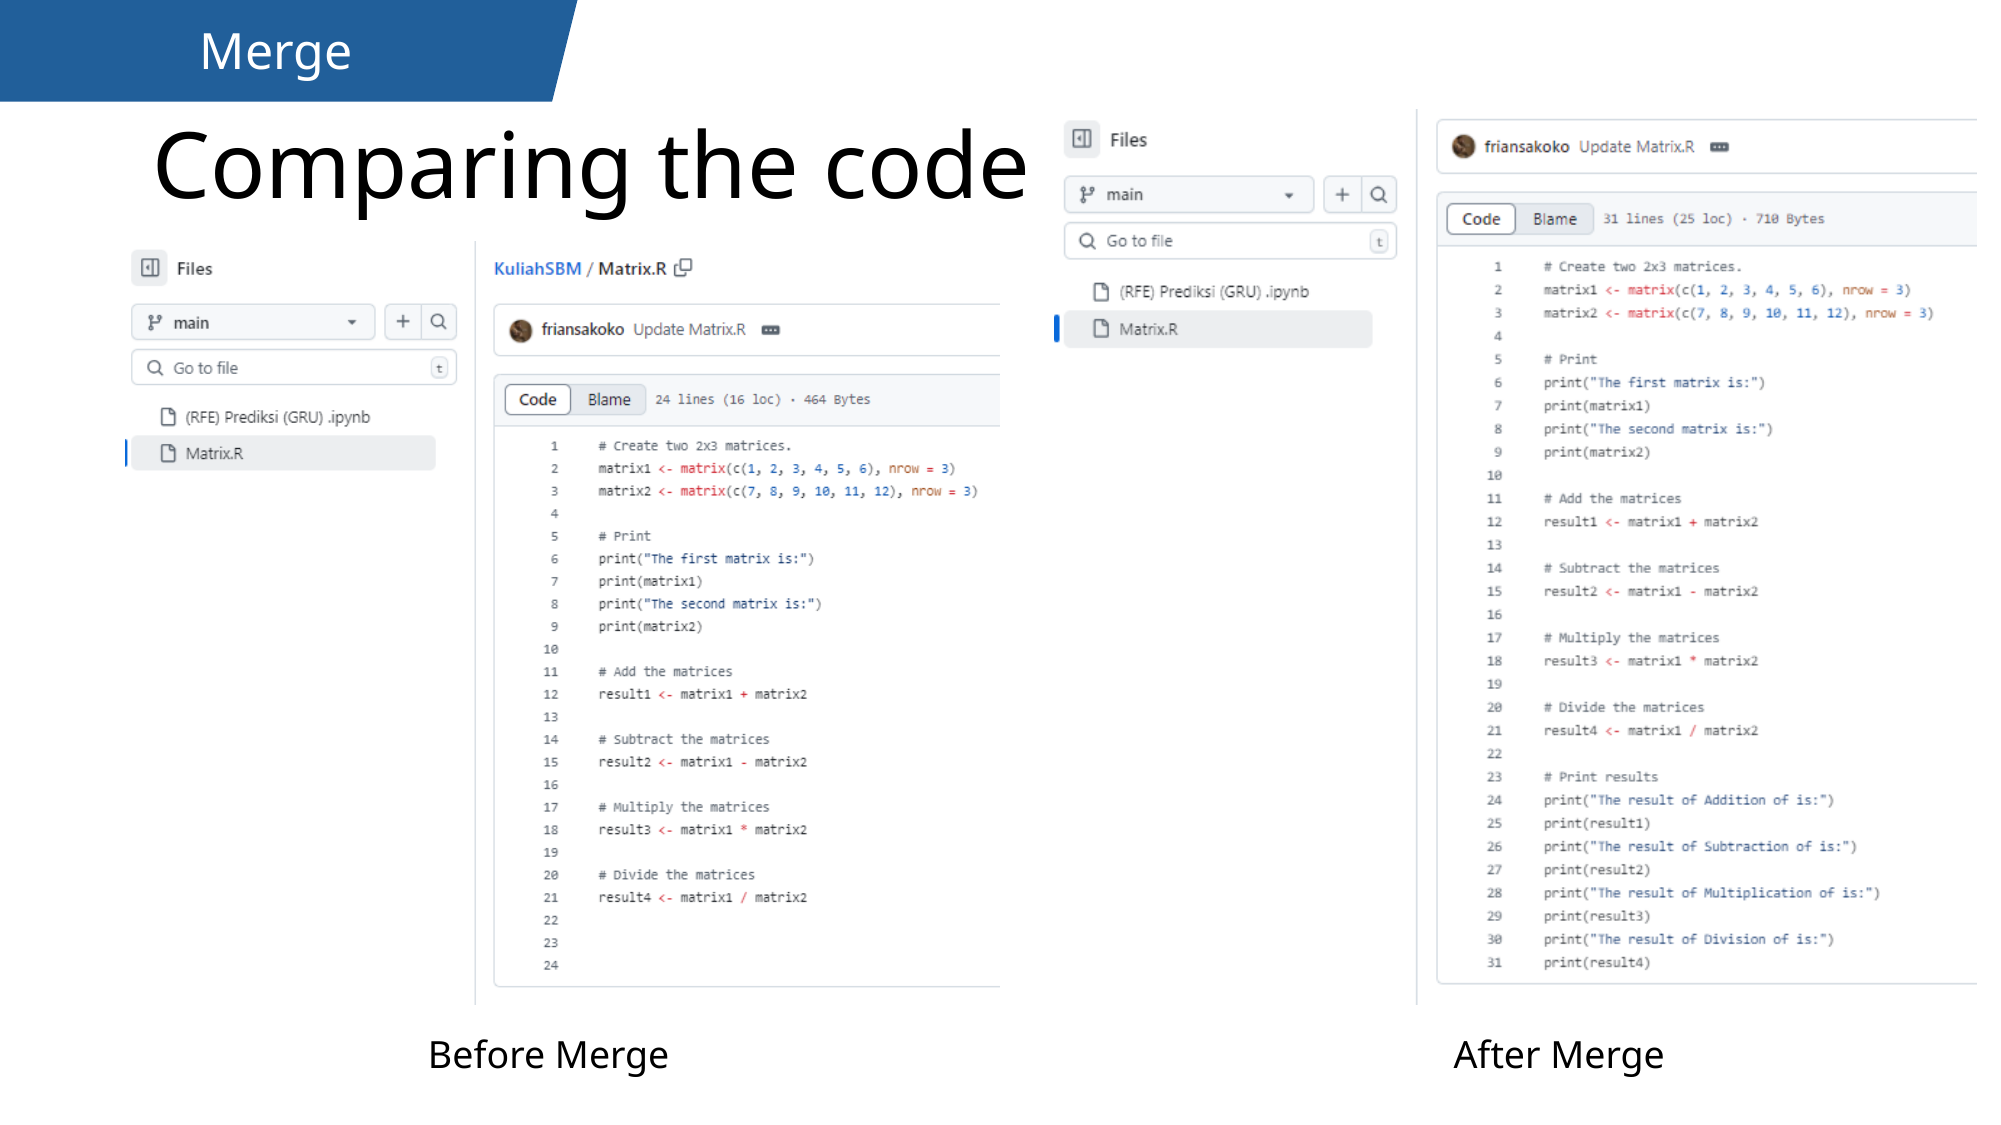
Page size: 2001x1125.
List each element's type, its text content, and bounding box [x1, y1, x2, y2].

picture [1053, 108, 1978, 1005]
picture [124, 240, 1001, 1006]
title Comparing the code [137, 59, 1863, 278]
text_box Merge [0, 0, 580, 104]
text_box After Merge [1438, 1023, 1769, 1084]
text_box Before Merge [413, 1023, 744, 1084]
